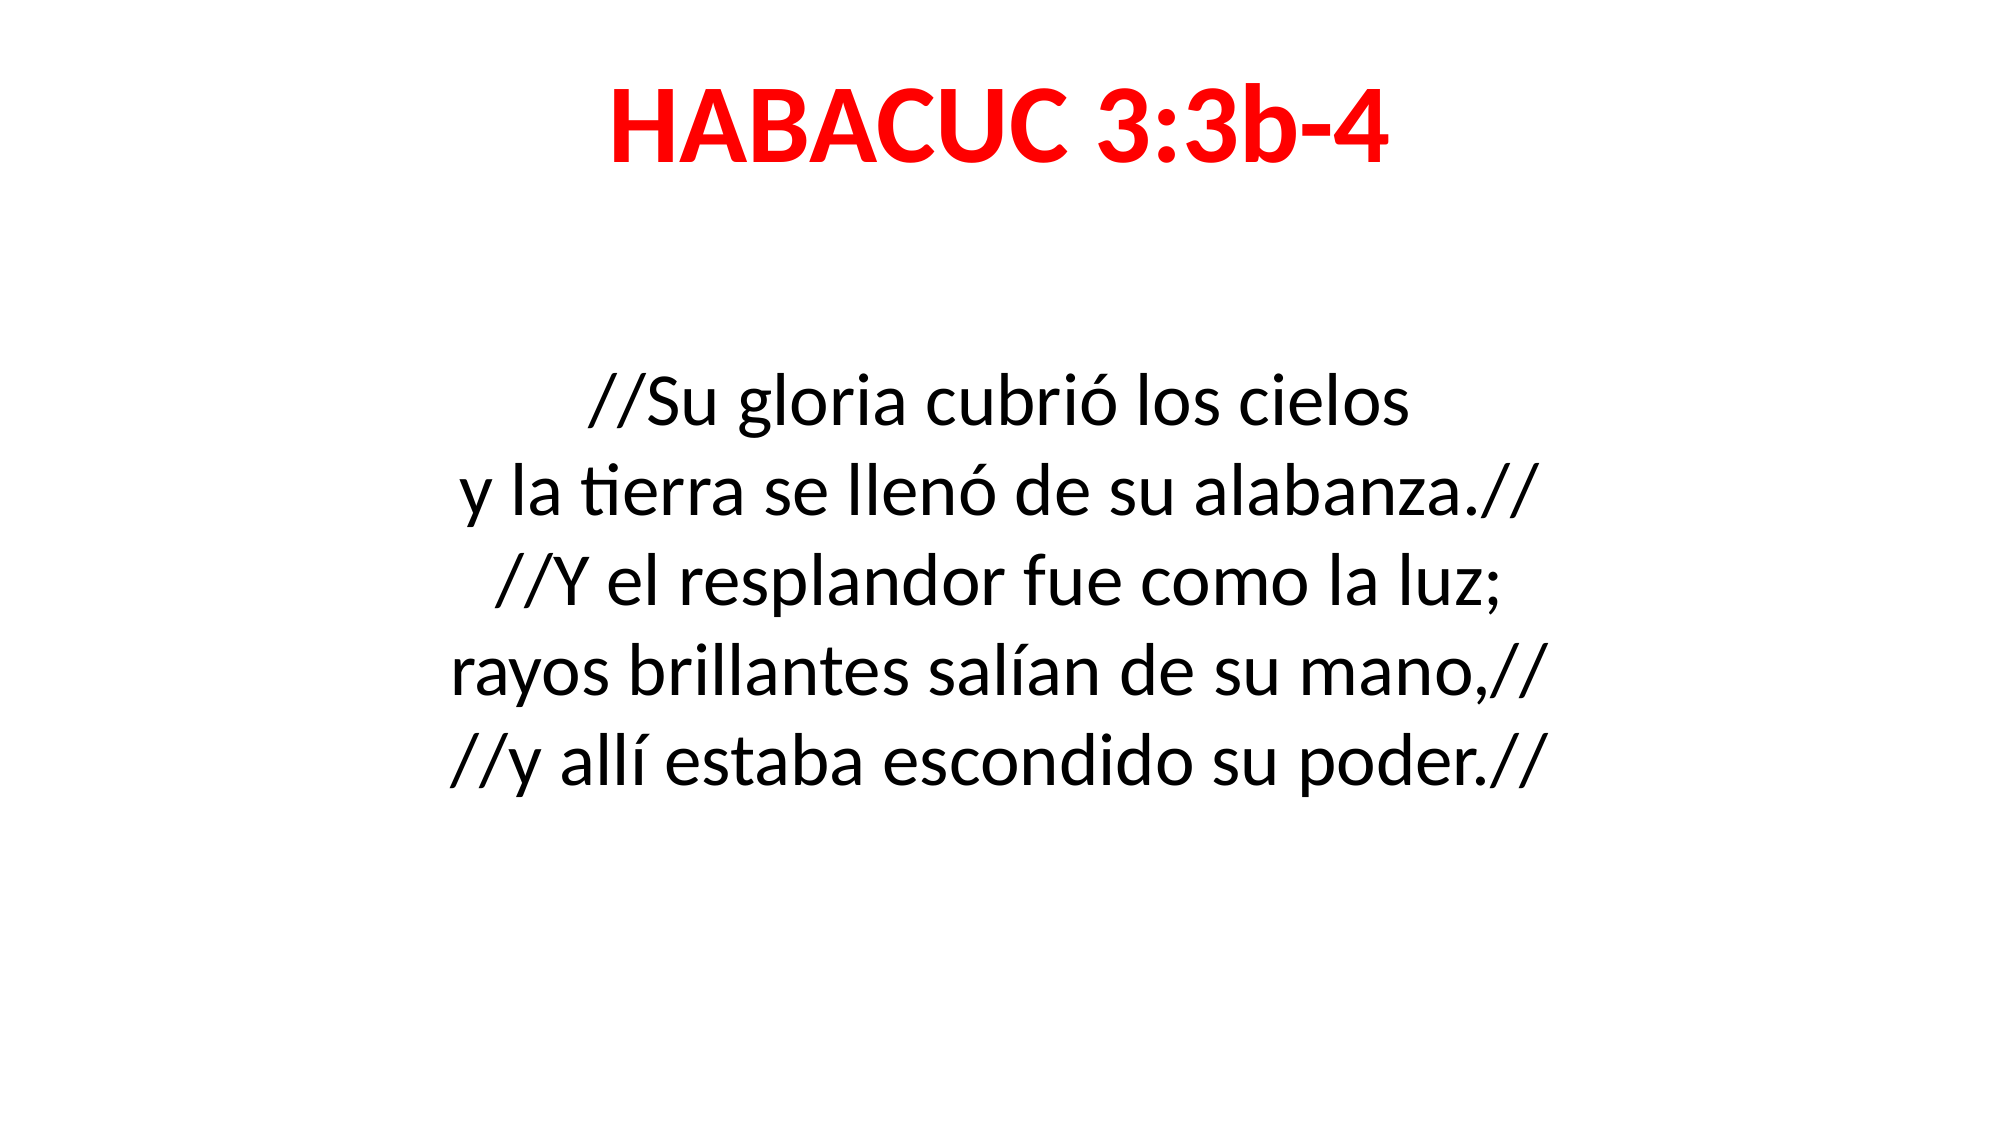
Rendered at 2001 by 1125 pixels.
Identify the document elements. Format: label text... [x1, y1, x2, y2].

text_box //Su gloria cubrió los cielos y la tierra se llenó de su alabanza.// //Y el resplandor fue como la luz; rayos brillantes salían de su mano,// //y allí estaba escondido su poder.// [0, 343, 2000, 809]
text_box HABACUC 3:3b-4 [0, 42, 2000, 193]
